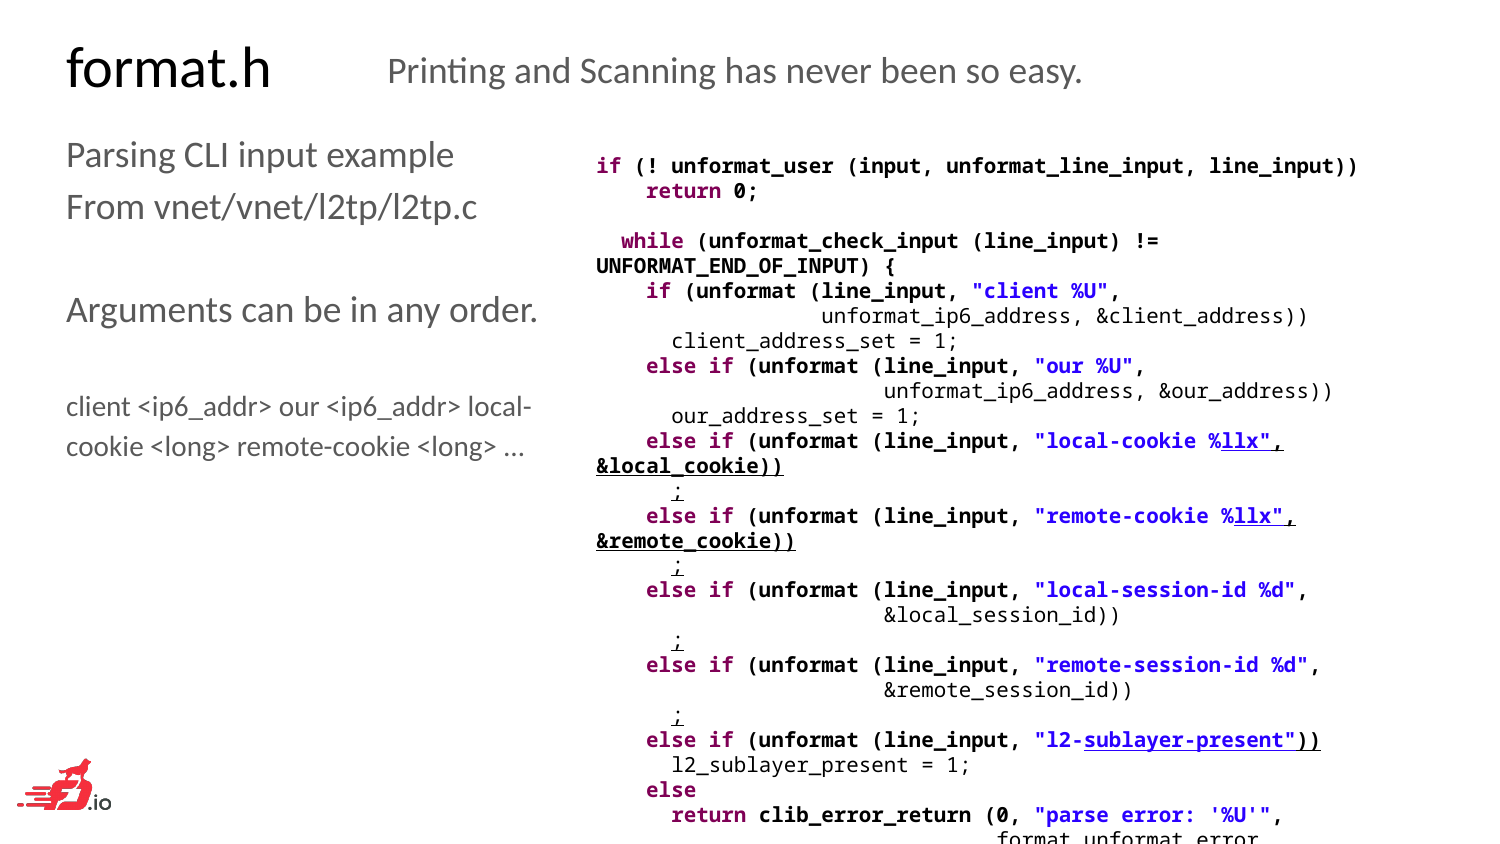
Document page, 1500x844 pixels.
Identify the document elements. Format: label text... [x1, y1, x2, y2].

title format.h [51, 14, 1449, 109]
text_box if (! unformat_user (input, unformat_line_input, line_input)) return 0; while (unformat_check_input (line_input) != UNFORMAT_END_OF_INPUT) { if (unformat (line_input, "client %U", unformat_ip6_address, &client_address)) client_address_set = 1; else if (unformat (line_input, "our %U", unformat_ip6_address, &our_address)) our_address_set = 1; else if (unformat (line_input, "local-cookie %llx", &local_cookie)) ; else if (unformat (line_input, "remote-cookie %llx", &remote_cookie)) ; else if (unformat (line_input, "local-session-id %d", &local_session_id)) ; else if (unformat (line_input, "remote-session-id %d", &remote_session_id)) ; else if (unformat (line_input, "l2-sublayer-present")) l2_sublayer_present = 1; else return clib_error_return (0, "parse error: '%U'", format_unformat_error, line_input); } [581, 145, 1396, 844]
picture [13, 733, 115, 835]
list Printing and Scanning has never been so easy. [372, 24, 1500, 99]
text_box Parsing CLI input example From vnet/vnet/l2tp/l2tp.c Arguments can be in any order. client <ip6_addr> our <ip6_addr> local-cookie <long> remote-cookie <long> … [51, 108, 568, 731]
text_box [177, 275, 581, 317]
